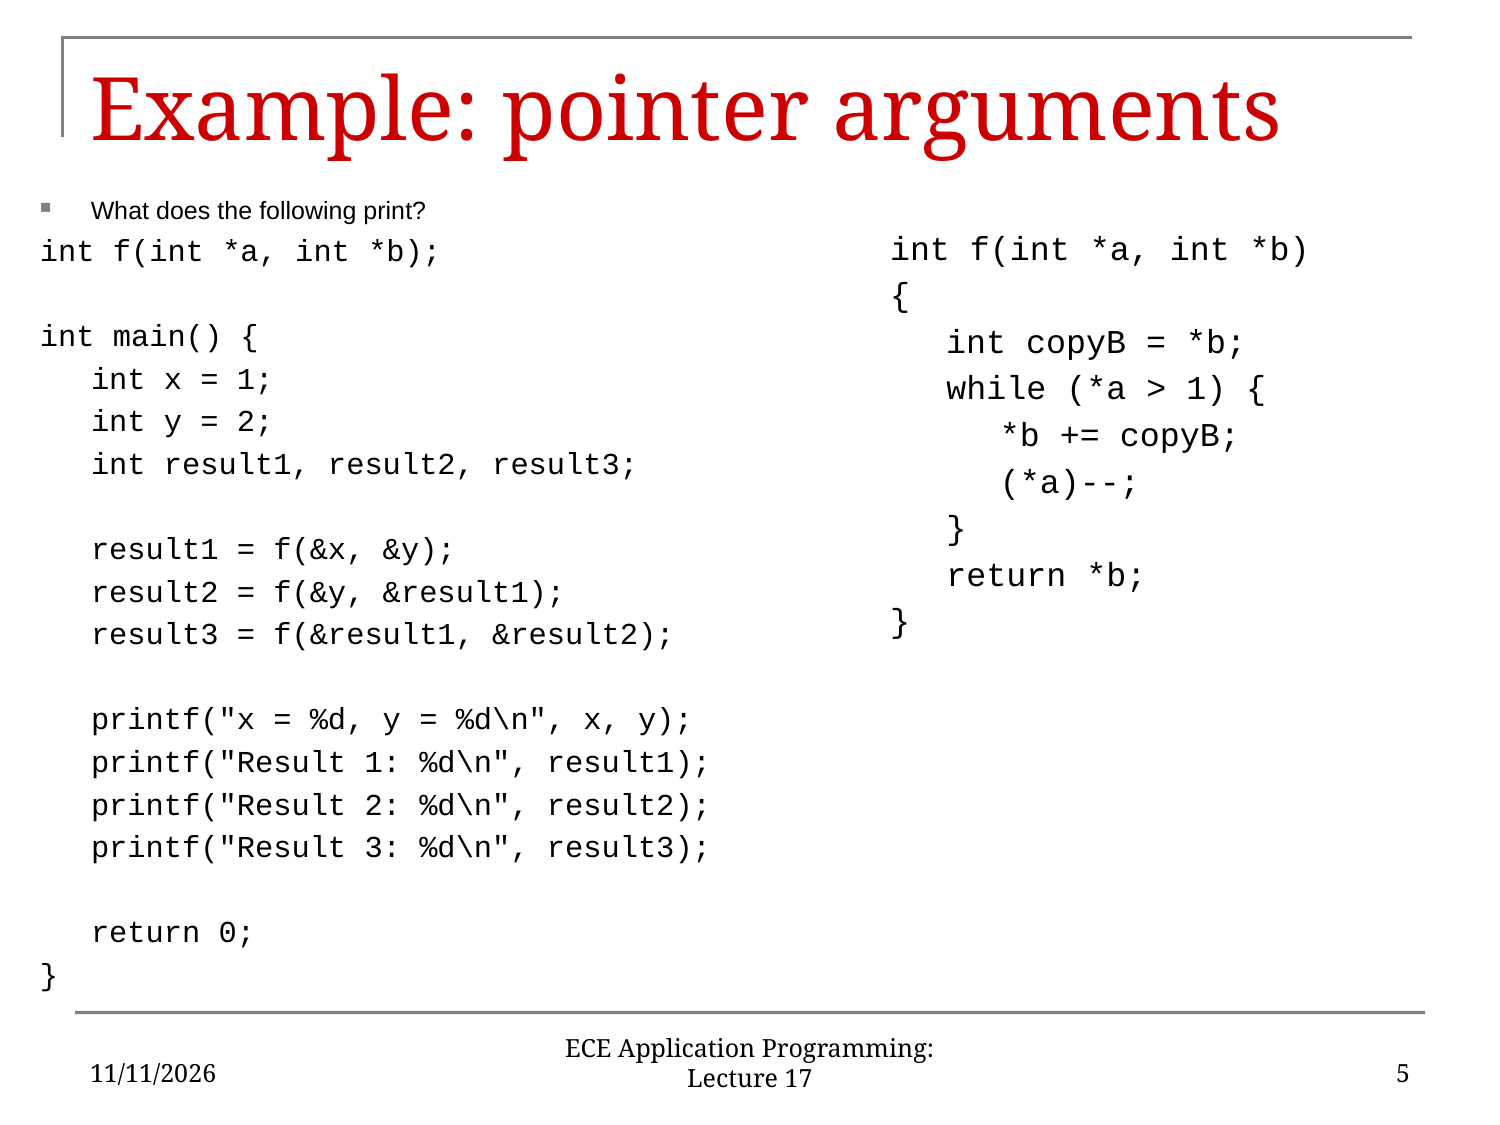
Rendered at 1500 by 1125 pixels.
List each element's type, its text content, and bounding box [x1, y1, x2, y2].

footer ECE Application Programming: Lecture 17 [512, 1024, 988, 1101]
list What does the following print? int f(int *a, int *b); int main() { int x = 1; int y = 2; int result1, result2, result3; result1 = f(&x, &y); result2 = f(&y, &result1); result3 = f(&result1, &result2); printf("x = %d, y = %d\n", x, y); printf("Result 1: %d\n", result1); printf("Result 2: %d\n", result2); printf("Result 3: %d\n", result3); return 0; } [24, 187, 800, 1006]
list int f(int *a, int *b) { int copyB = *b; while (*a > 1) { *b += copyB; (*a)--; } return *b; } [875, 219, 1500, 1038]
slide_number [74, 1023, 426, 1100]
slide_number 5 [1074, 1023, 1426, 1100]
title Example: pointer arguments [75, 45, 1425, 163]
